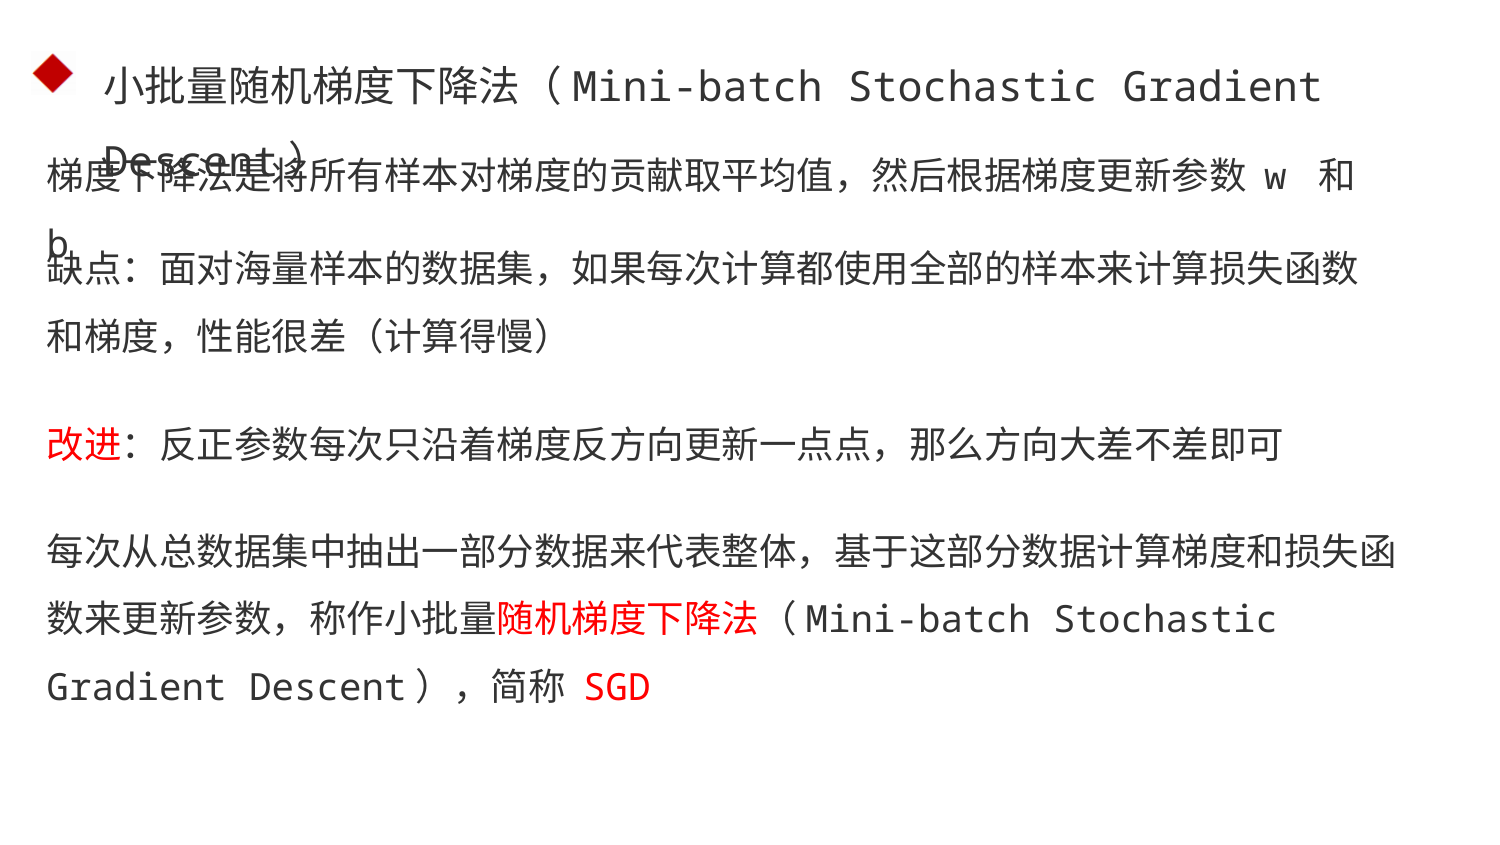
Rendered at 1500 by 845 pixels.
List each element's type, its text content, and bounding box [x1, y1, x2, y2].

picture [31, 50, 76, 95]
text_box 小批量随机梯度下降法（Mini-batch Stochastic Gradient Descent） [88, 27, 1436, 193]
text_box 改进：反正参数每次只沿着梯度反方向更新一点点，那么方向大差不差即可 [31, 390, 1396, 473]
text_box 每次从总数据集中抽出一部分数据来代表整体，基于这部分数据计算梯度和损失函数来更新参数，称作小批量随机梯度下降法（Mini-batch Stochastic Gradient Descent），简称 SGD [31, 497, 1420, 716]
text_box 梯度下降法是将所有样本对梯度的贡献取平均值，然后根据梯度更新参数 w 和 b [31, 122, 1396, 215]
text_box 缺点：面对海量样本的数据集，如果每次计算都使用全部的样本来计算损失函数和梯度，性能很差（计算得慢） [31, 215, 1396, 365]
